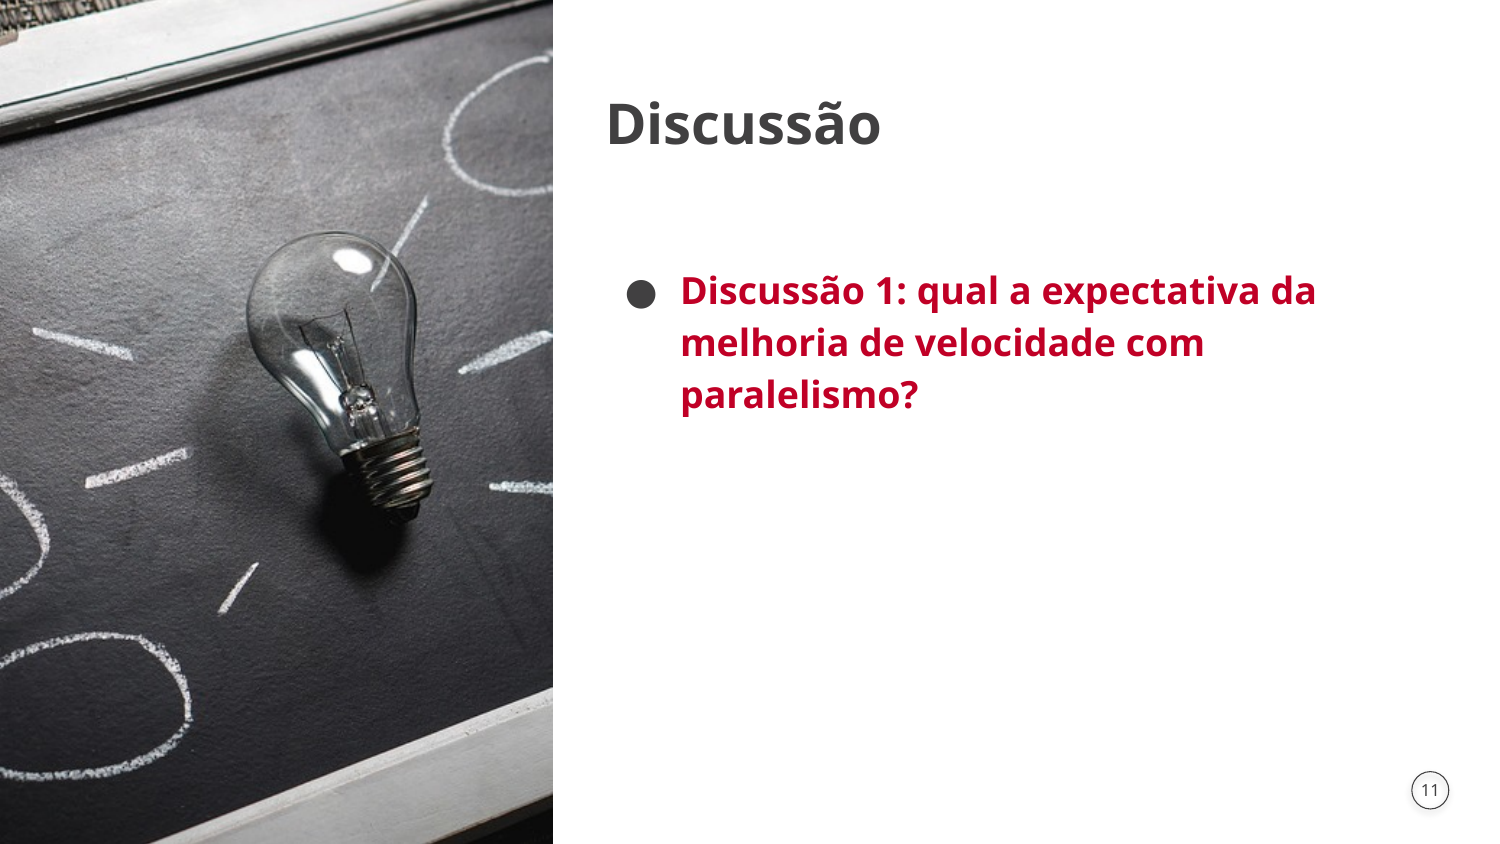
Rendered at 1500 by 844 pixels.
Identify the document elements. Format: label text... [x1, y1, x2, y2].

picture [0, 0, 553, 844]
list Discussão 1: qual a expectativa da melhoria de velocidade com paralelismo? [589, 245, 1449, 743]
title Discussão [589, 72, 1449, 167]
